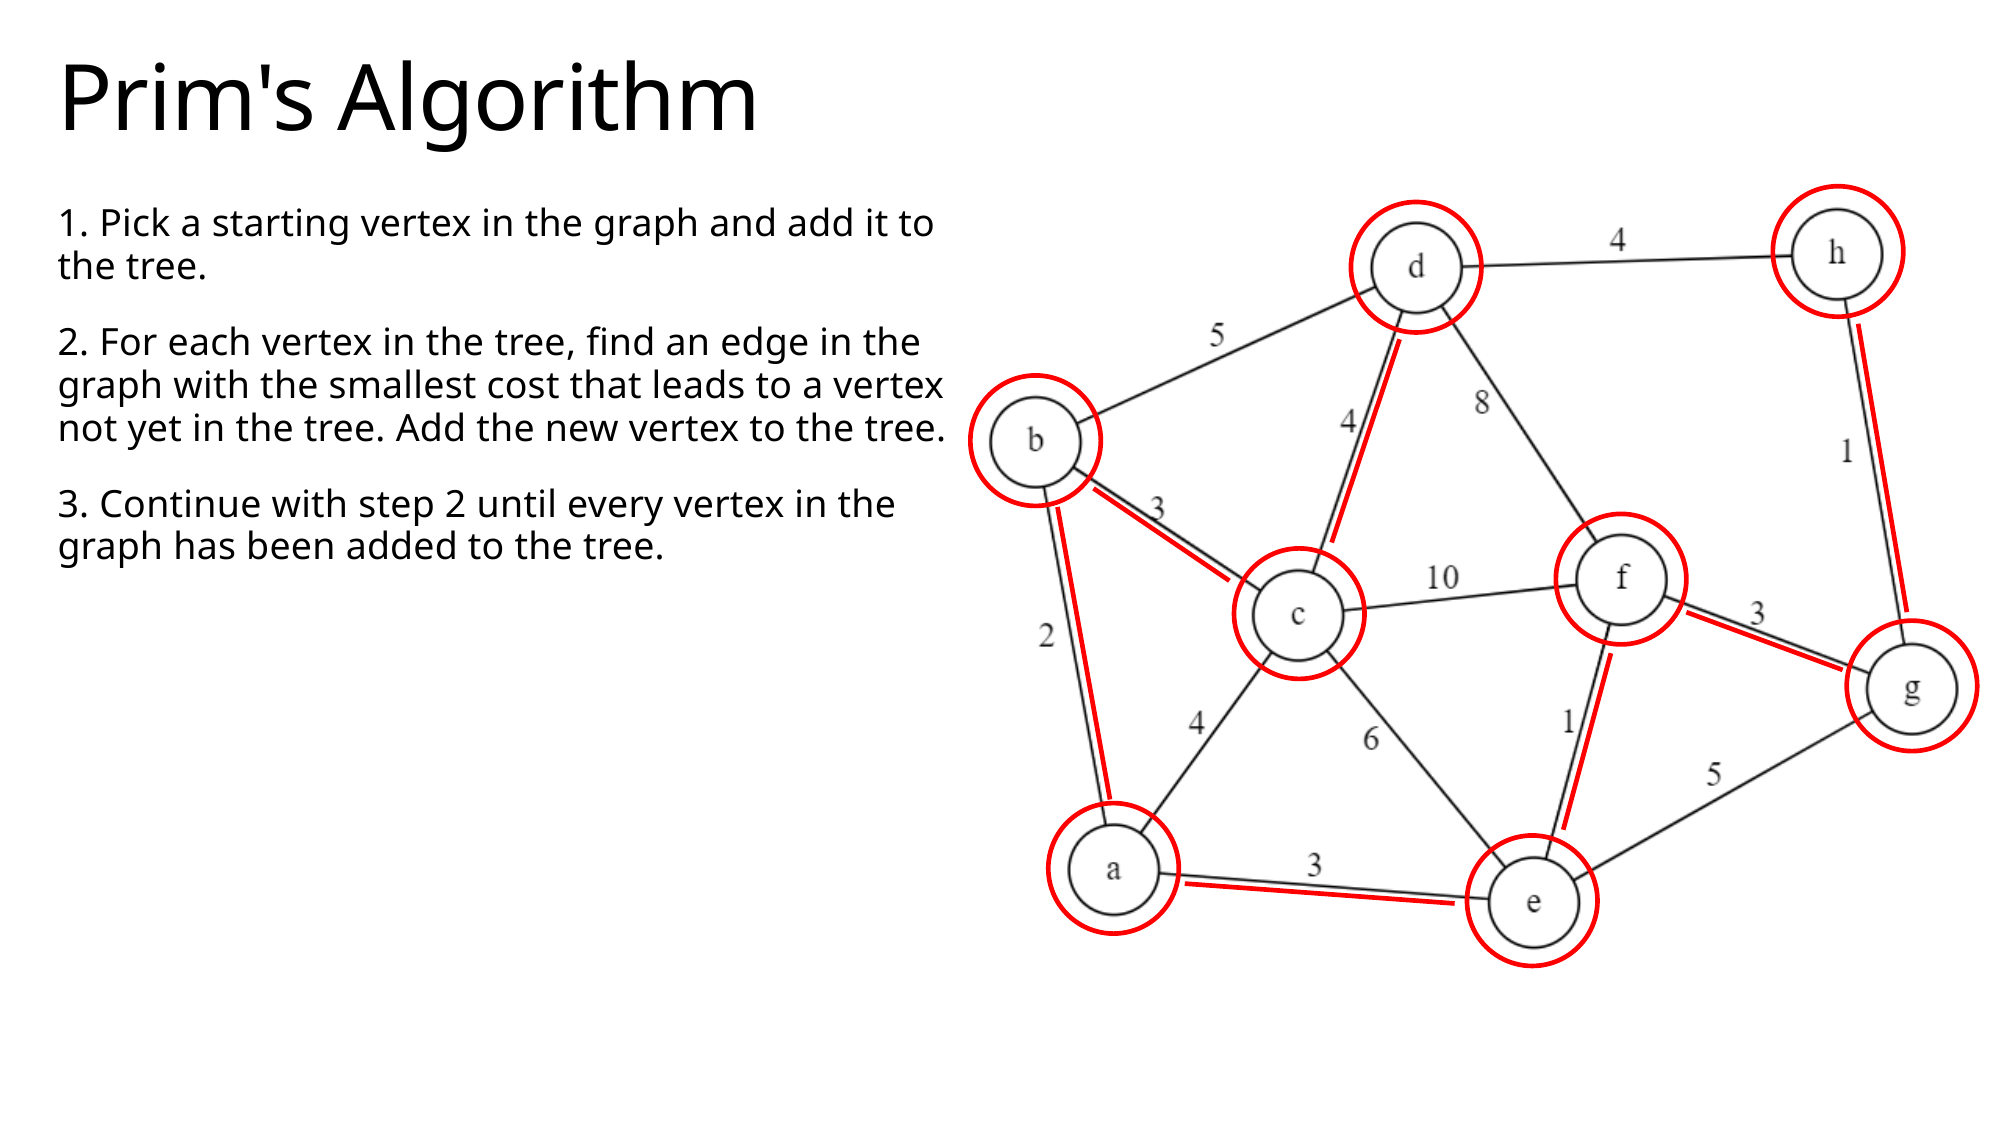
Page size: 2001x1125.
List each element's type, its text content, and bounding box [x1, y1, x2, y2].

text_box [1812, 185, 1864, 190]
title Prim's Algorithm [42, 38, 1955, 158]
picture [965, 194, 1976, 972]
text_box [1093, 488, 1230, 581]
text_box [1331, 339, 1400, 543]
list 1. Pick a starting vertex in the graph and add it to the tree. 2. For each vertex in the tree, find an edge in the graph with the smallest cost that leads to a vertex not yet in the tree. Add the new vertex to the tree. 3. Continue with step 2 until every vertex in the graph has been added to the tree. [42, 195, 1000, 1030]
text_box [1686, 611, 1843, 671]
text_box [1857, 323, 1908, 613]
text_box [1184, 883, 1455, 904]
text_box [1563, 653, 1612, 830]
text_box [1057, 506, 1111, 800]
